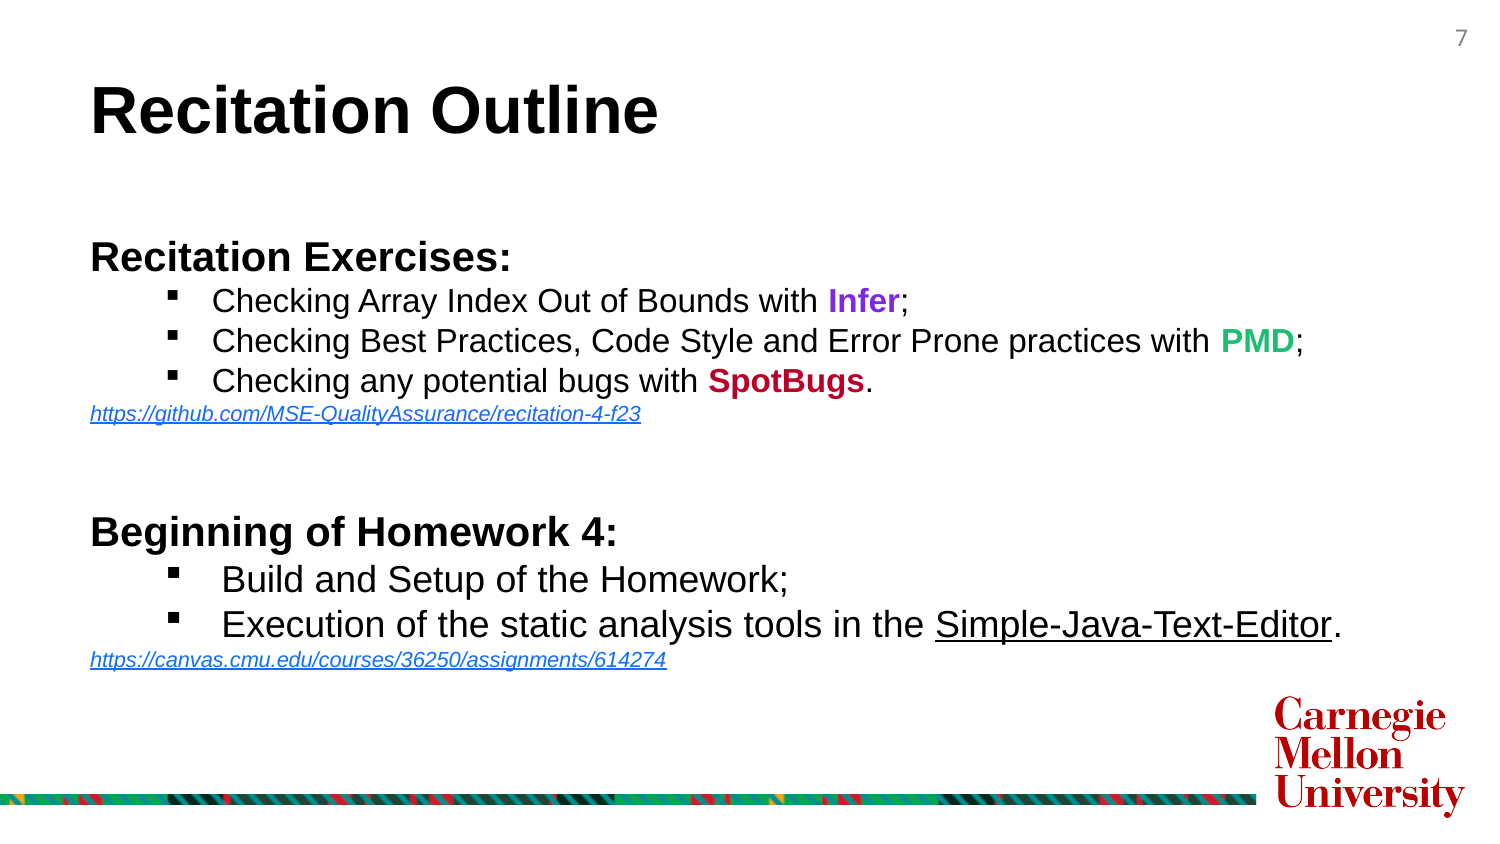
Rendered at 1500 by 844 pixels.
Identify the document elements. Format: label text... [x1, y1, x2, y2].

text_box Recitation Exercises: Checking Array Index Out of Bounds with Infer; Checking Best Practices, Code Style and Error Prone practices with PMD; Checking any potential bugs with SpotBugs. https://github.com/MSE-QualityAssurance/recitation-4-f23 Beginning of Homework 4: Build and Setup of the Homework; Execution of the static analysis tools in the Simple-Java-Text-Editor. https://canvas.cmu.edu/courses/36250/assignments/614274 [74, 221, 1425, 660]
picture [0, 794, 1257, 805]
title Recitation Outline [75, 59, 1425, 160]
picture [1275, 696, 1465, 818]
